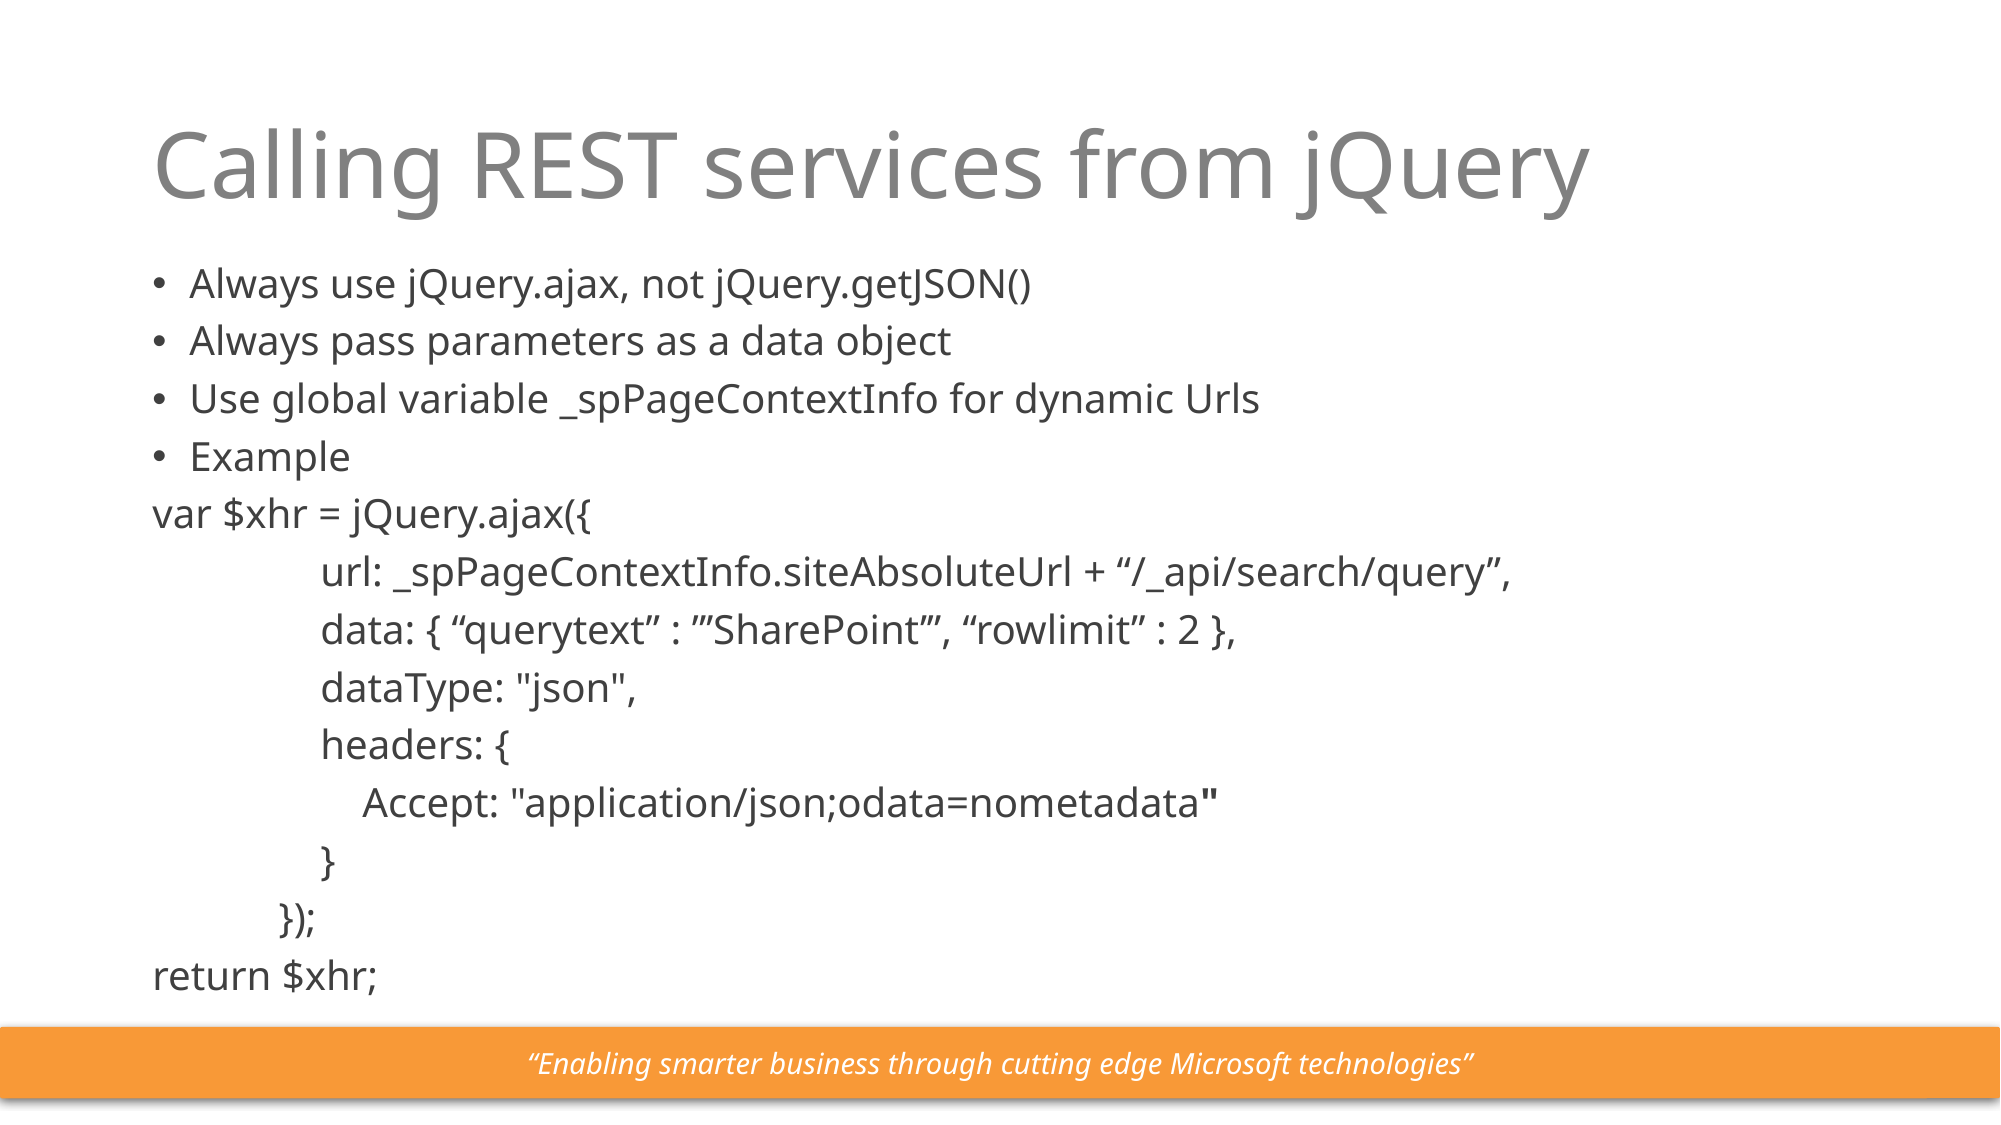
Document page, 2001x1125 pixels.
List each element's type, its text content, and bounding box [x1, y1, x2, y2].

list Always use jQuery.ajax, not jQuery.getJSON() Always pass parameters as a data object Use global variable _spPageContextInfo for dynamic Urls Example var $xhr = jQuery.ajax({ url: _spPageContextInfo.siteAbsoluteUrl + “/_api/search/query”, data: { “querytext” : ”’SharePoint’”, “rowlimit” : 2 }, dataType: "json", headers: { Accept: "application/json;odata=nometadata" } }); return $xhr; [137, 256, 1863, 1014]
text_box “Enabling smarter business through cutting edge Microsoft technologies” [0, 1026, 2000, 1099]
title Calling REST services from jQuery [137, 59, 1863, 256]
